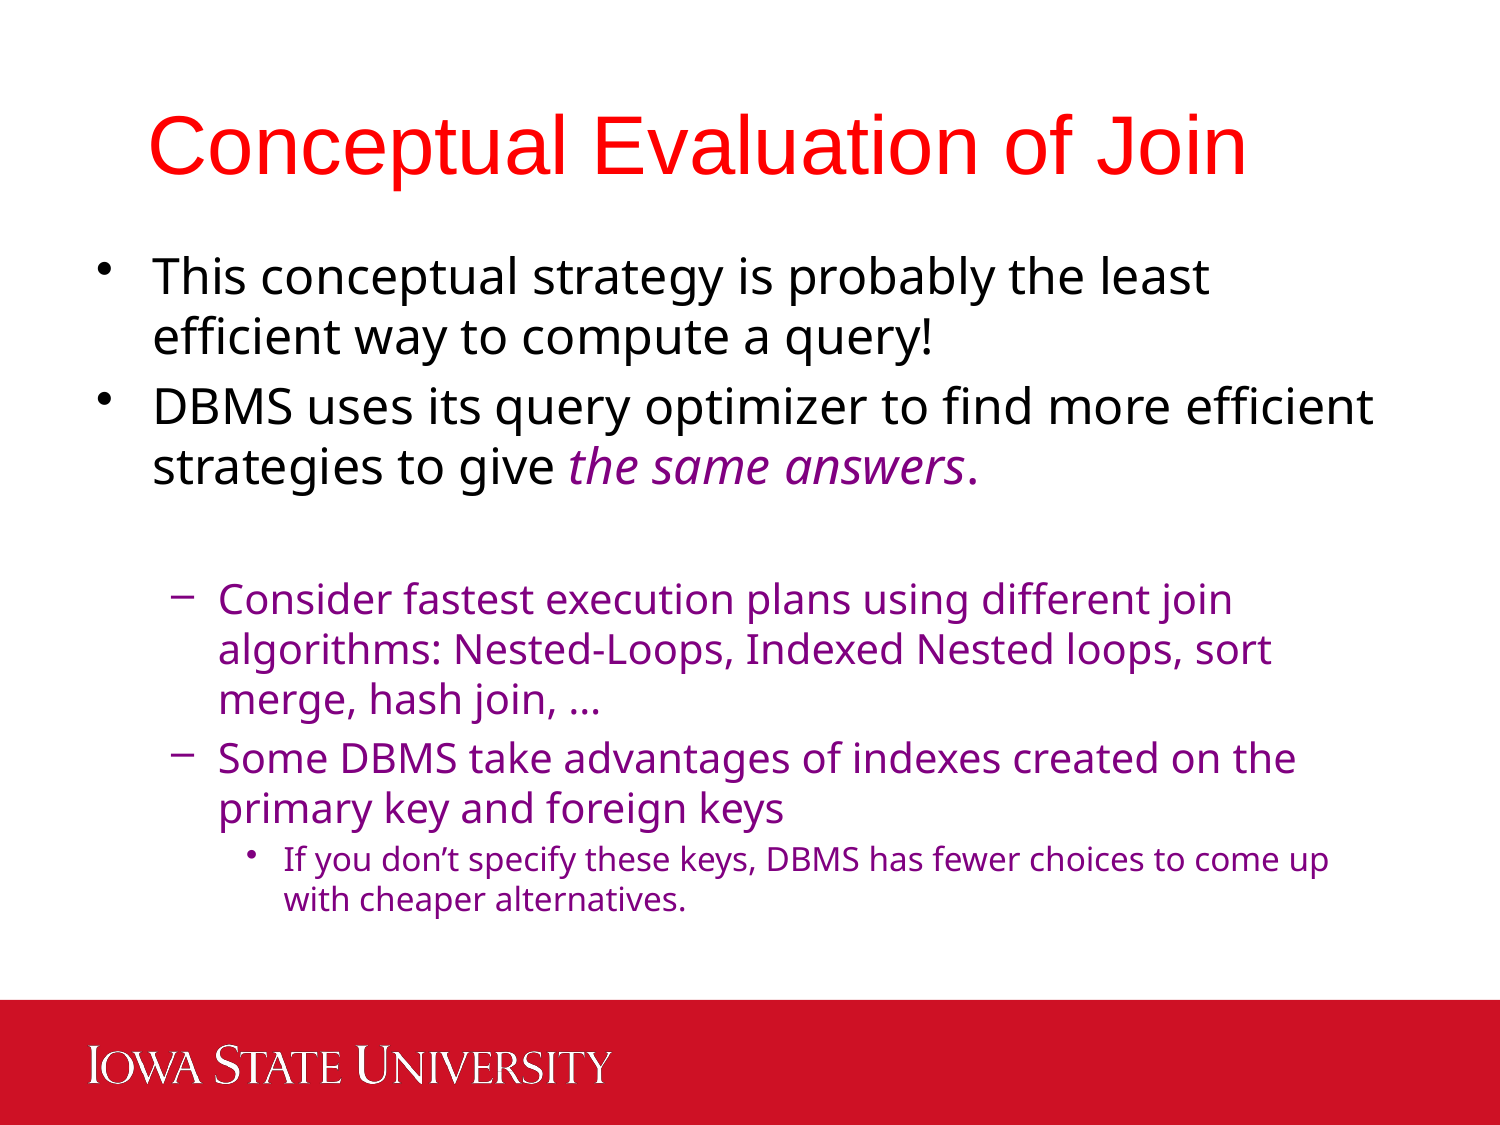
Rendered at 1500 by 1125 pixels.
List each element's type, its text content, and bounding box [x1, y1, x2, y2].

picture [87, 1044, 613, 1088]
text_box Conceptual Evaluation of Join [133, 0, 1409, 182]
text_box This conceptual strategy is probably the least efficient way to compute a query! DBMS uses its query optimizer to find more efficient strategies to give the same answers. Consider fastest execution plans using different join algorithms: Nested-Loops, Indexed Nested loops, sort merge, hash join, … Some DBMS take advantages of indexes created on the primary key and foreign keys If you don’t specify these keys, DBMS has fewer choices to come up with cheaper alternatives. [81, 237, 1419, 938]
